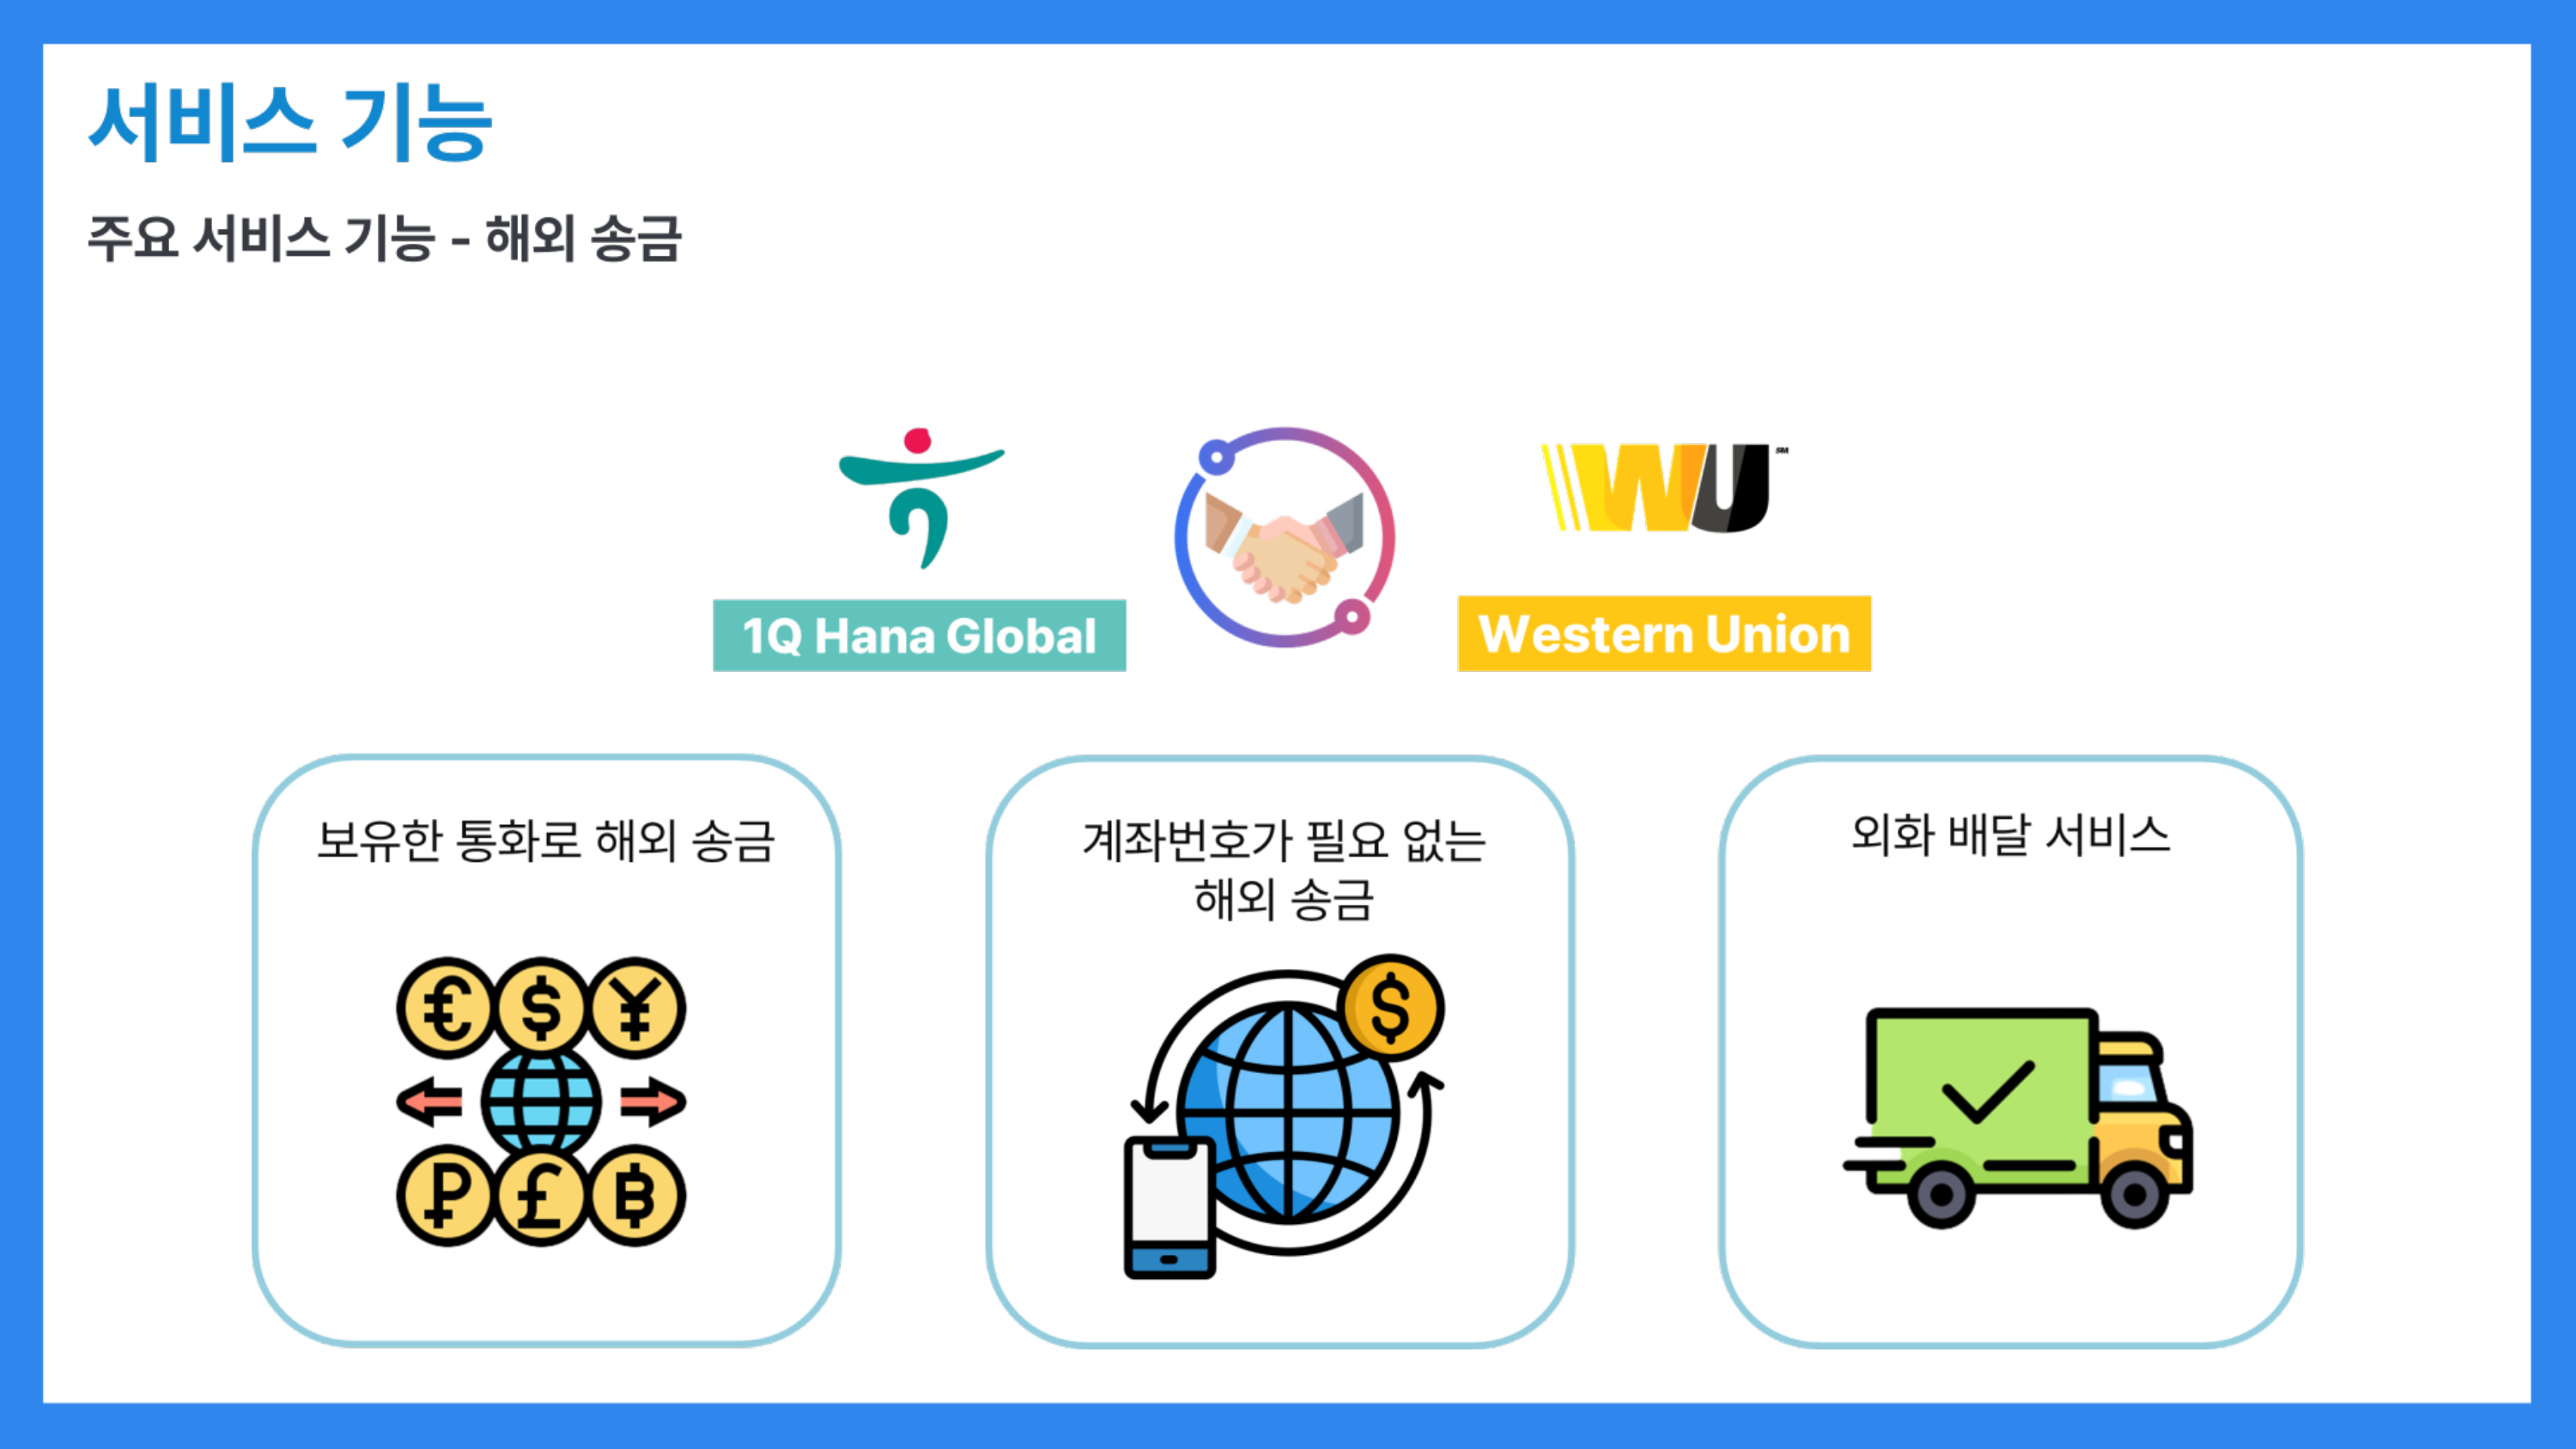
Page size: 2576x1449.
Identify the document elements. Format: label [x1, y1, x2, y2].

text_box [0, 0, 2576, 1449]
text_box [87, 62, 1223, 276]
text_box [252, 370, 2324, 1349]
